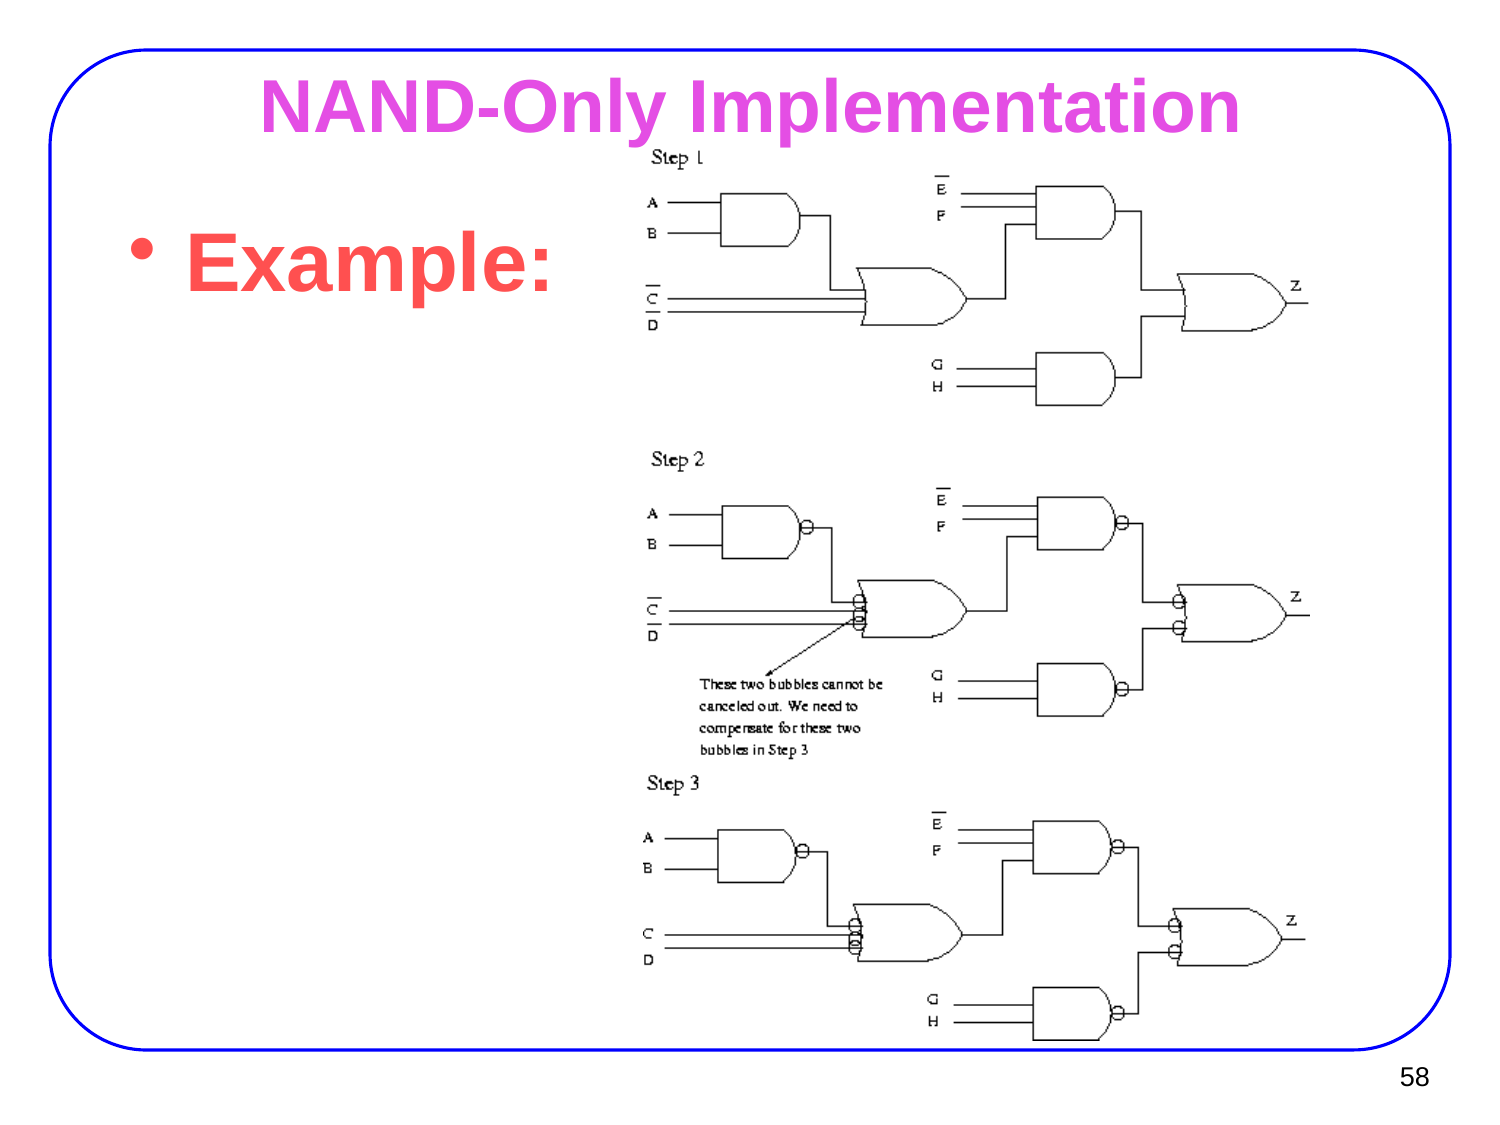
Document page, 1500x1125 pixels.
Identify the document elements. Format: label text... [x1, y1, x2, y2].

title NAND-Only Implementation [113, 66, 1389, 140]
list Example: [112, 200, 638, 350]
slide_number 58 [1351, 1047, 1444, 1104]
picture [643, 148, 1310, 1042]
